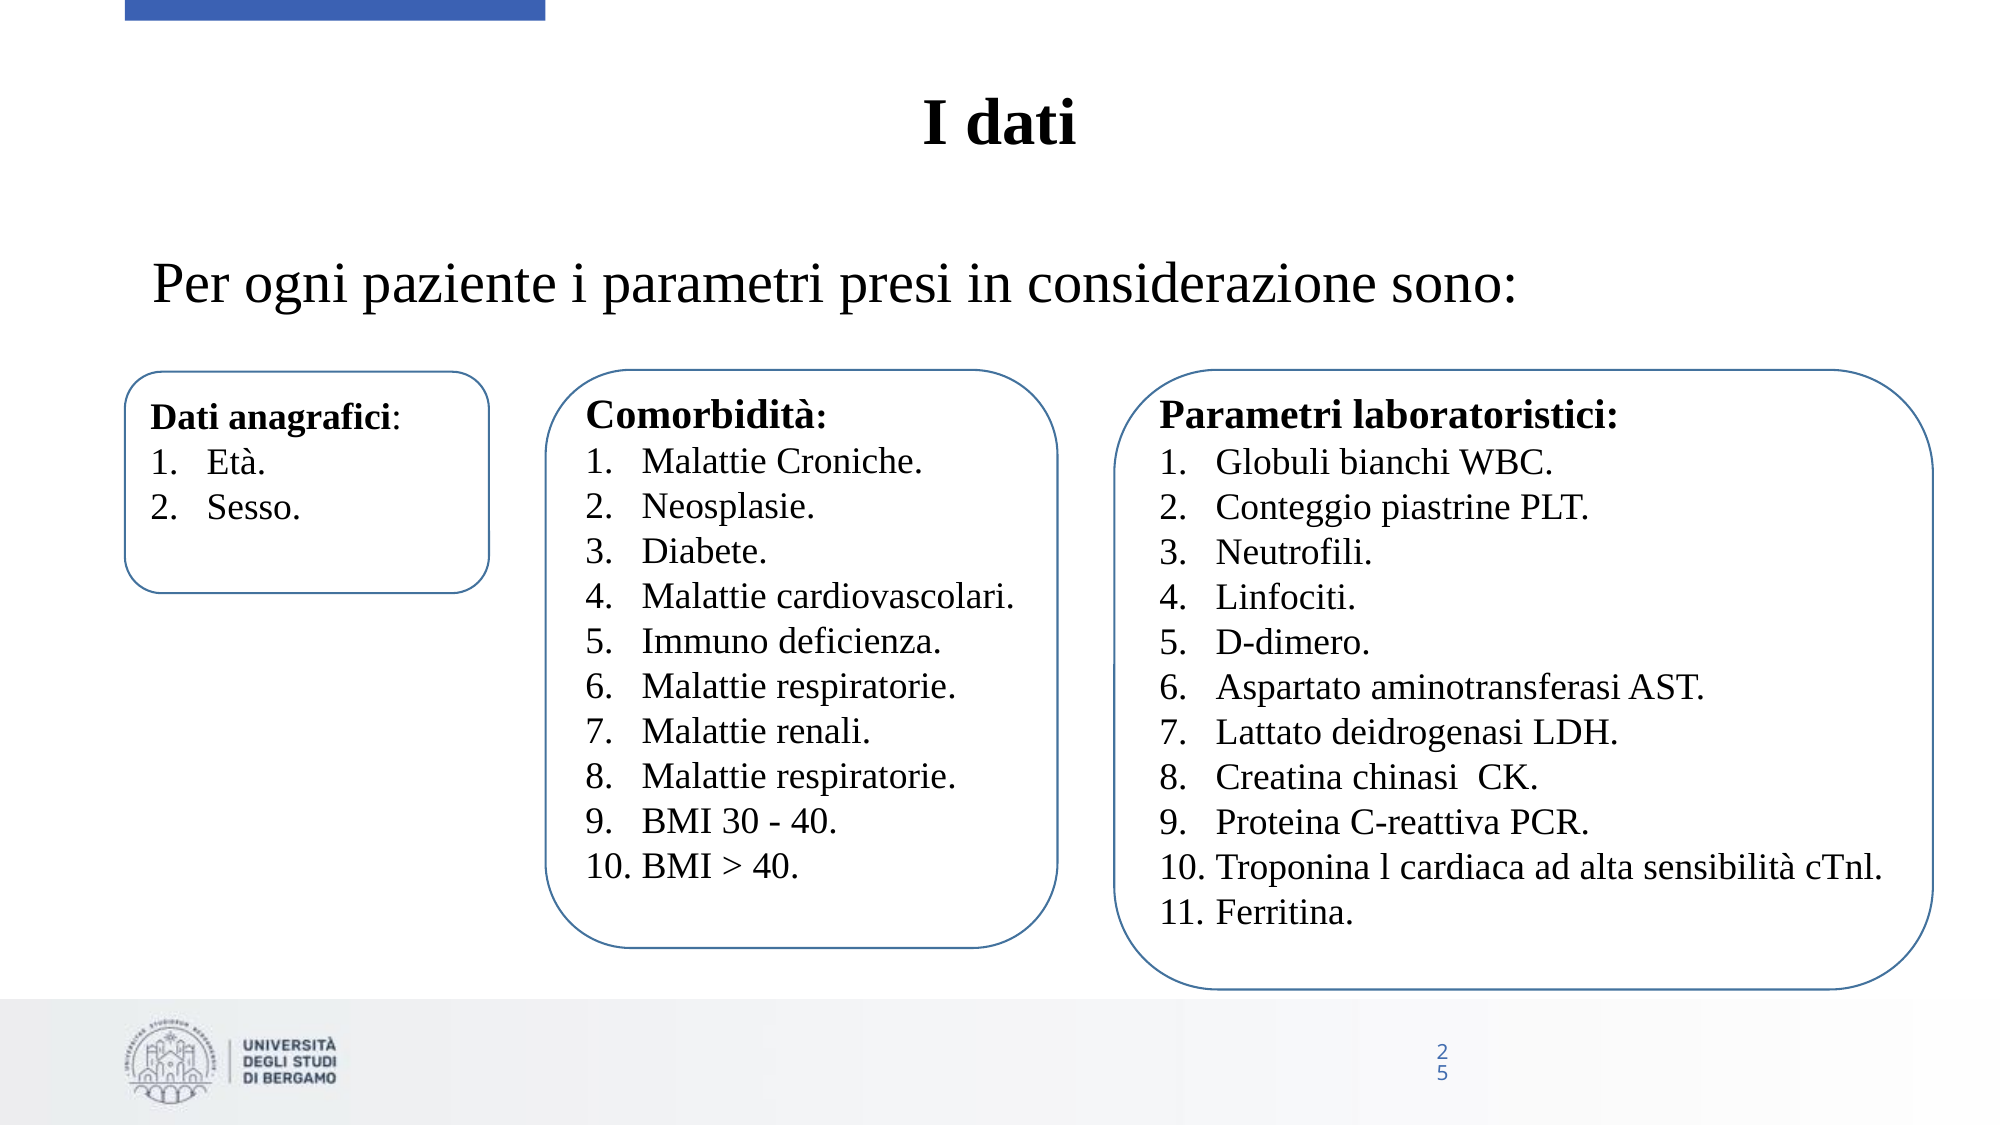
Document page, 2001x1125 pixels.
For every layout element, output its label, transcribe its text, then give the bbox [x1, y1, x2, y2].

text_box Dati anagrafici: Età. Sesso. [123, 370, 491, 595]
list Per ogni paziente i parametri presi in considerazione sono: [137, 244, 1863, 354]
title I dati [137, 59, 1863, 187]
text_box Parametri laboratoristici: Globuli bianchi WBC. Conteggio piastrine PLT. Neutrofili. Linfociti. D-dimero. Aspartato aminotransferasi AST. Lattato deidrogenasi LDH. Creatina chinasi CK. Proteina C-reattiva PCR. Troponina l cardiaca ad alta sensibilità cTnl. Ferritina. [1113, 368, 1934, 991]
picture [0, 999, 2000, 1125]
text_box Comorbidità: Malattie Croniche. Neosplasie. Diabete. Malattie cardiovascolari. Immuno deficienza. Malattie respiratorie. Malattie renali. Malattie respiratorie. BMI 30 - 40. BMI > 40. [544, 368, 1059, 950]
text_box [124, 0, 546, 21]
